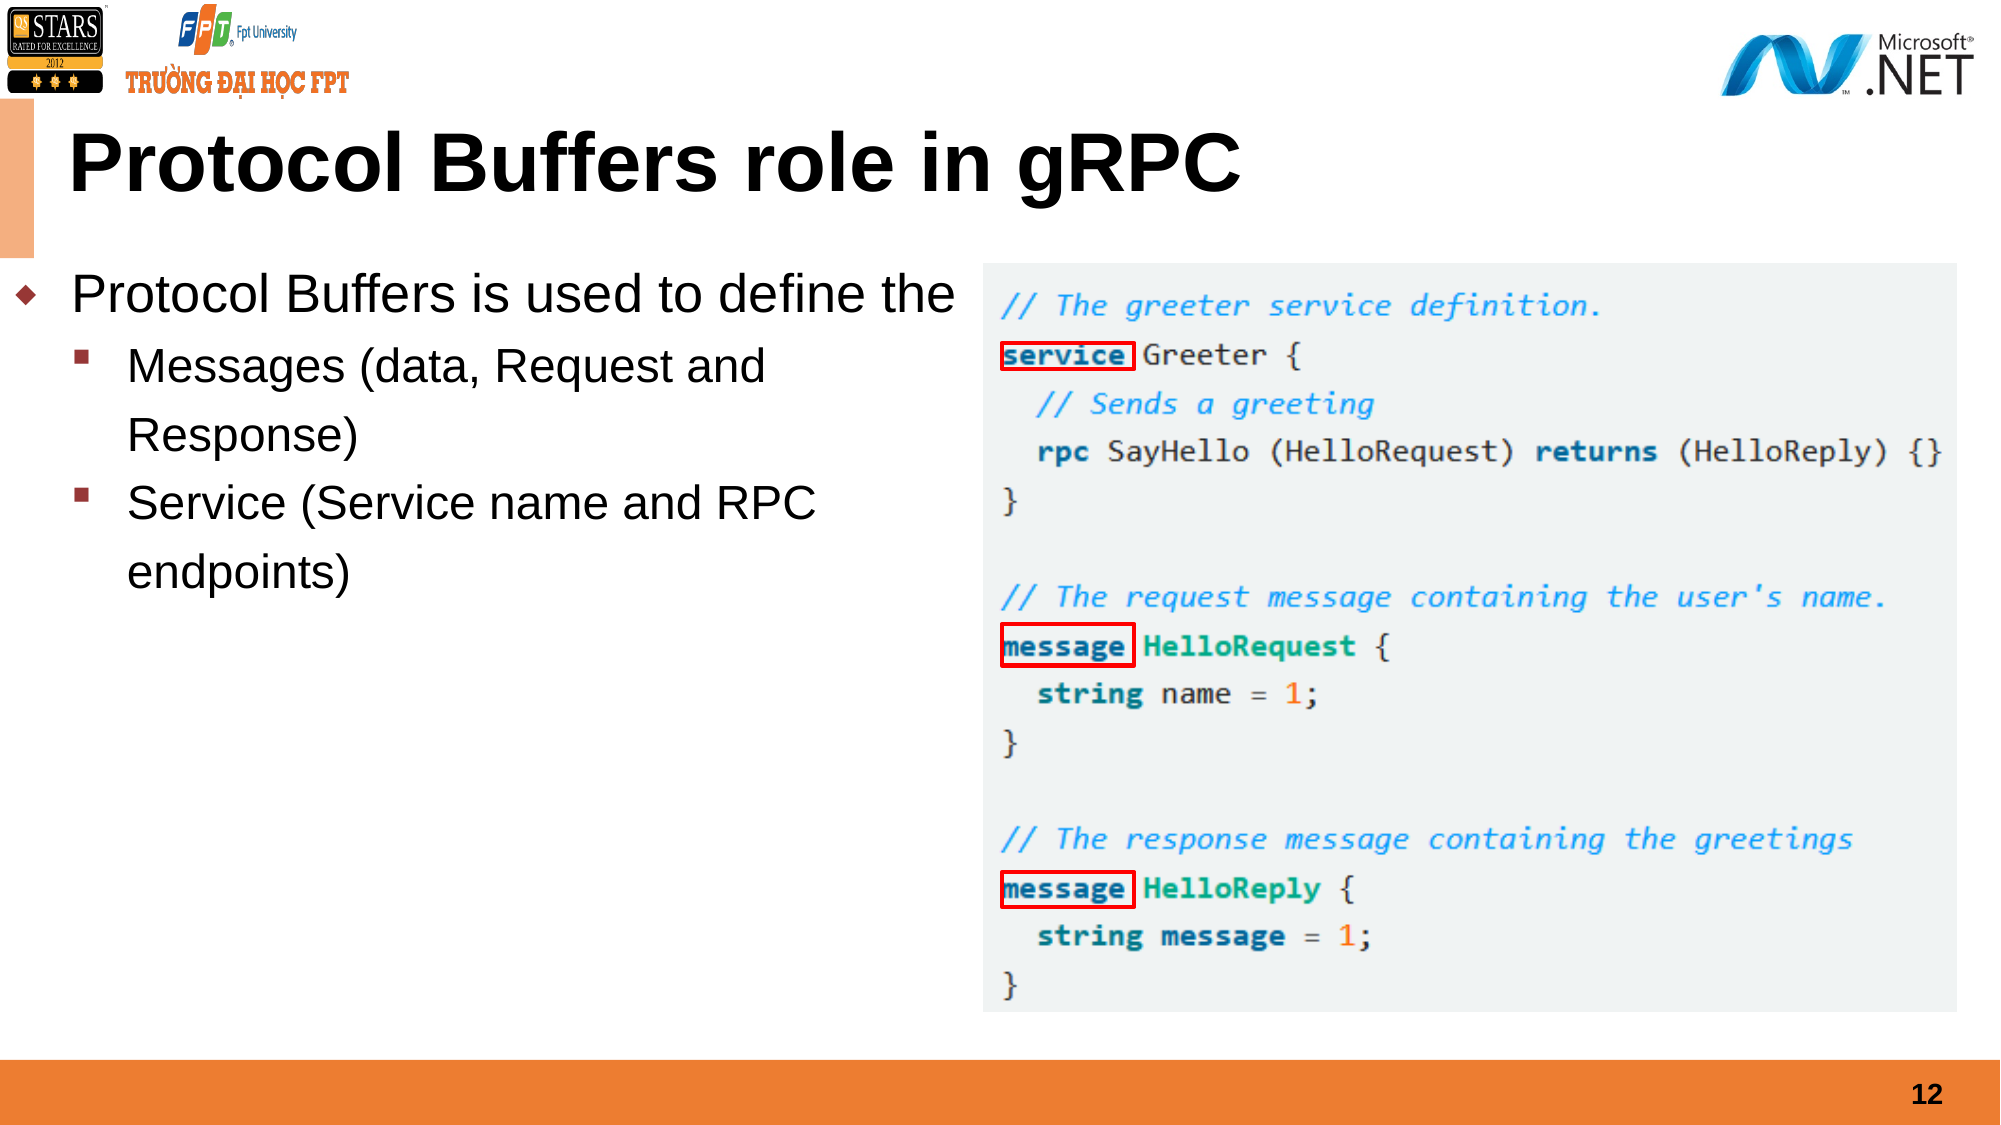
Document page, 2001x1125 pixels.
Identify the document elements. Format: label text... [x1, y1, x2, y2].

picture [1685, 0, 2001, 129]
list Protocol Buffers is used to define the Messages (data, Request and Response) Service (Service name and RPC endpoints) [0, 217, 1002, 1057]
picture [983, 263, 1957, 1013]
picture [7, 4, 349, 99]
title Protocol Buffers role in gRPC [53, 111, 2000, 218]
slide_number 12 [1508, 1063, 1959, 1123]
